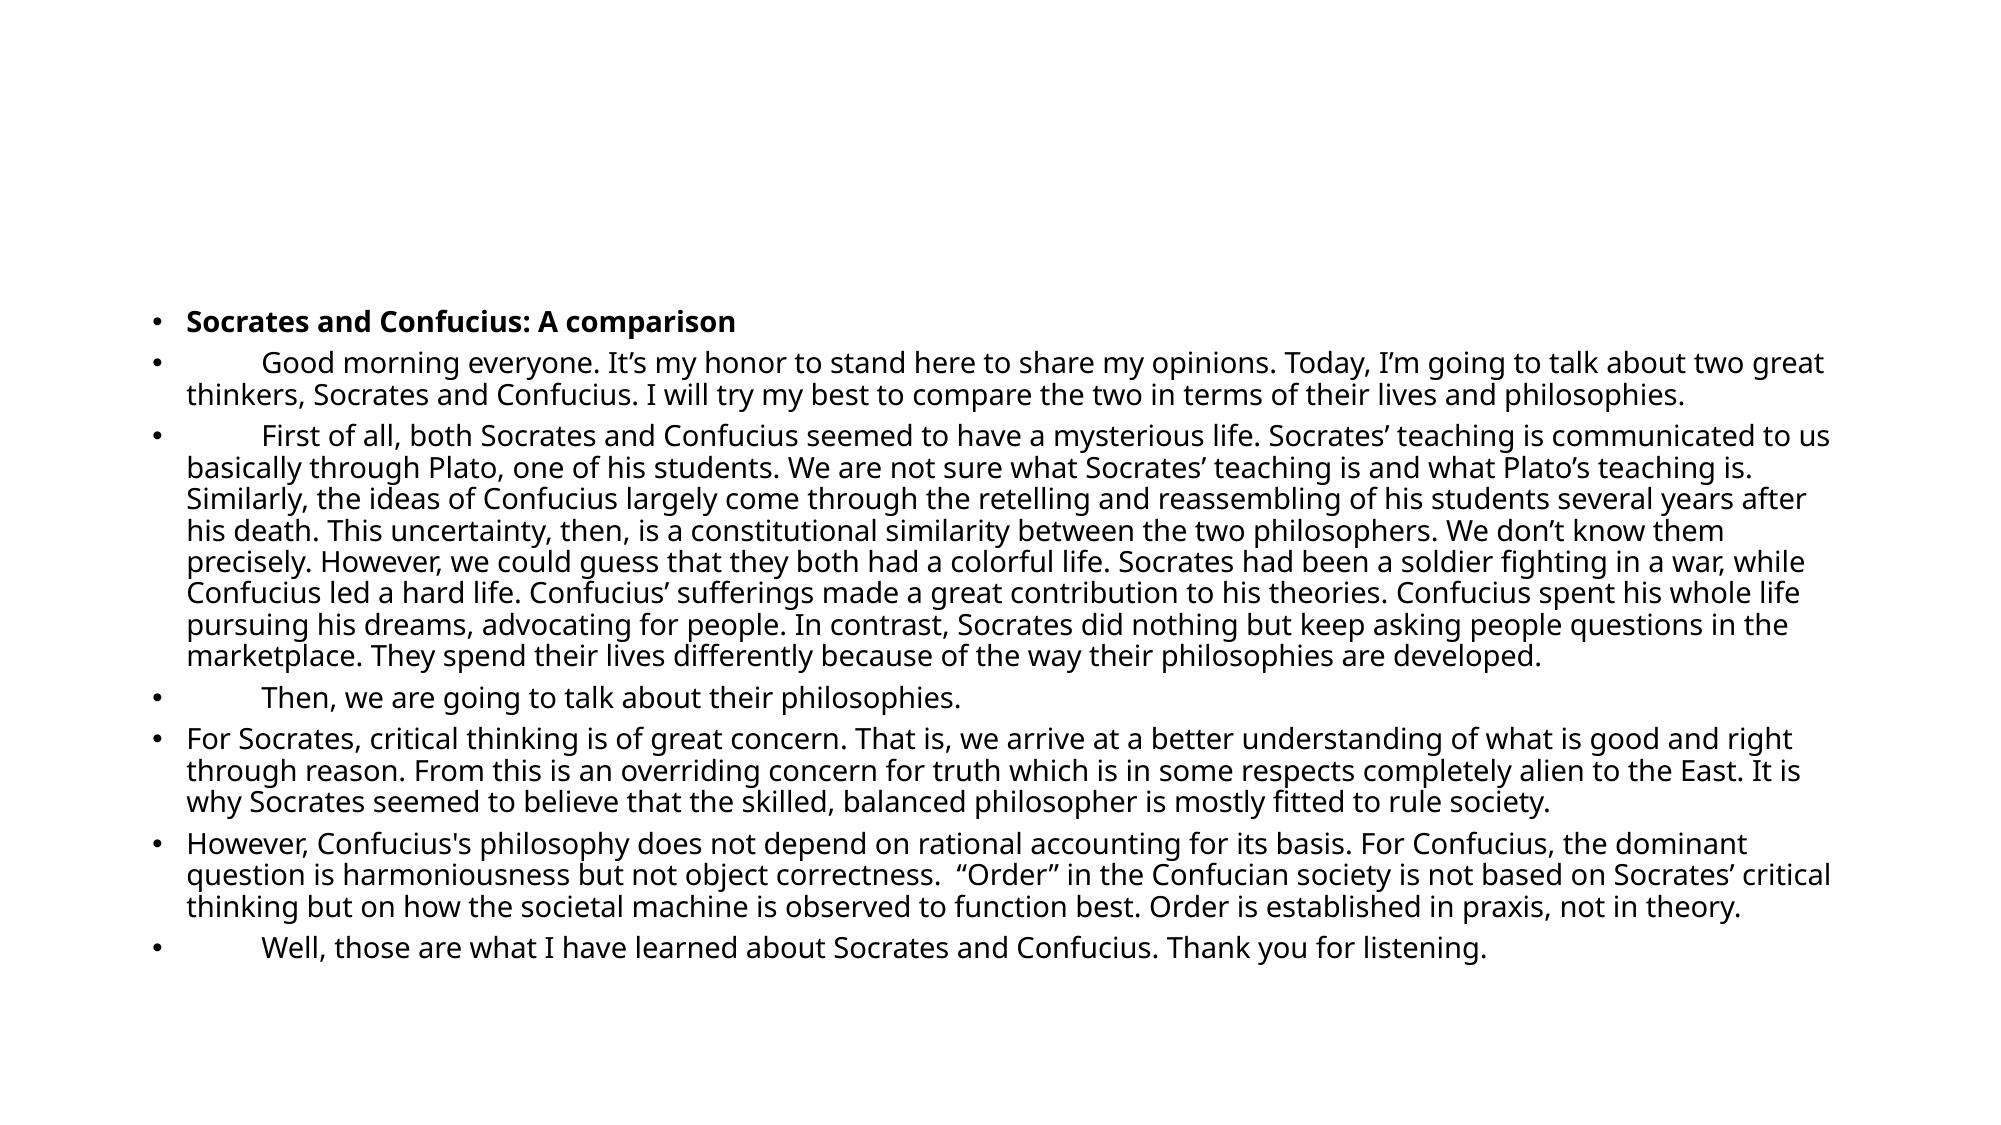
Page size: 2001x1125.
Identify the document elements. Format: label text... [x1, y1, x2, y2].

list Socrates and Confucius: A comparison Good morning everyone. It’s my honor to stand here to share my opinions. Today, I’m going to talk about two great thinkers, Socrates and Confucius. I will try my best to compare the two in terms of their lives and philosophies. First of all, both Socrates and Confucius seemed to have a mysterious life. Socrates’ teaching is communicated to us basically through Plato, one of his students. We are not sure what Socrates’ teaching is and what Plato’s teaching is. Similarly, the ideas of Confucius largely come through the retelling and reassembling of his students several years after his death. This uncertainty, then, is a constitutional similarity between the two philosophers. We don’t know them precisely. However, we could guess that they both had a colorful life. Socrates had been a soldier fighting in a war, while Confucius led a hard life. Confucius’ sufferings made a great contribution to his theories. Confucius spent his whole life pursuing his dreams, advocating for people. In contrast, Socrates did nothing but keep asking people questions in the marketplace. They spend their lives differently because of the way their philosophies are developed. Then, we are going to talk about their philosophies. For Socrates, critical thinking is of great concern. That is, we arrive at a better understanding of what is good and right through reason. From this is an overriding concern for truth which is in some respects completely alien to the East. It is why Socrates seemed to believe that the skilled, balanced philosopher is mostly fitted to rule society. However, Confucius's philosophy does not depend on rational accounting for its basis. For Confucius, the dominant question is harmoniousness but not object correctness. “Order” in the Confucian society is not based on Socrates’ critical thinking but on how the societal machine is observed to function best. Order is established in praxis, not in theory. Well, those are what I have learned about Socrates and Confucius. Thank you for listening. [137, 299, 1863, 1014]
